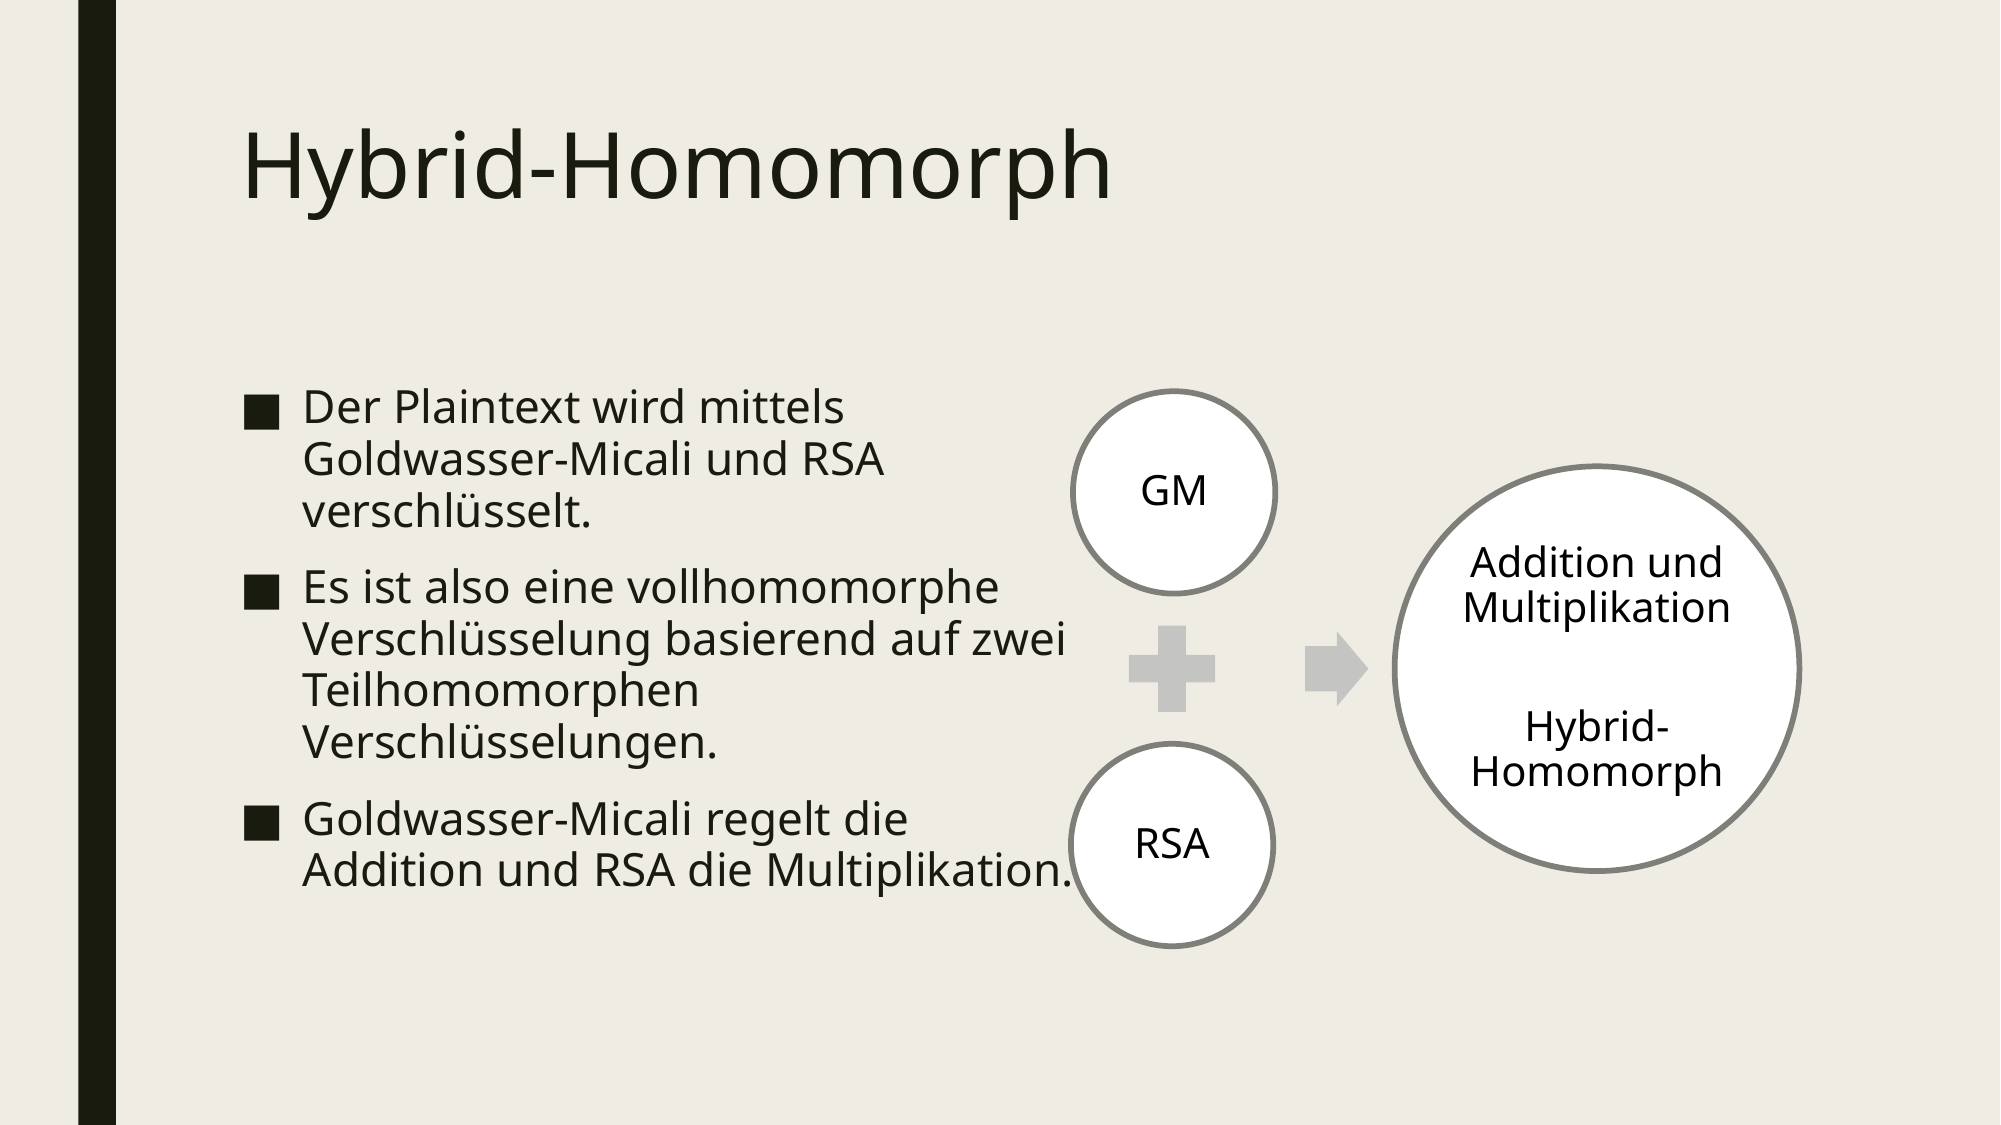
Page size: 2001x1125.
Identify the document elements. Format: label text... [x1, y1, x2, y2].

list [1070, 374, 1800, 963]
list Der Plaintext wird mittels Goldwasser-Micali und RSA verschlüsselt. Es ist also eine vollhomomorphe Verschlüsselung basierend auf zwei Teilhomomorphen Verschlüsselungen. Goldwasser-Micali regelt die Addition und RSA die Multiplikation. [225, 375, 1070, 963]
title Hybrid-Homomorph [225, 112, 1800, 357]
